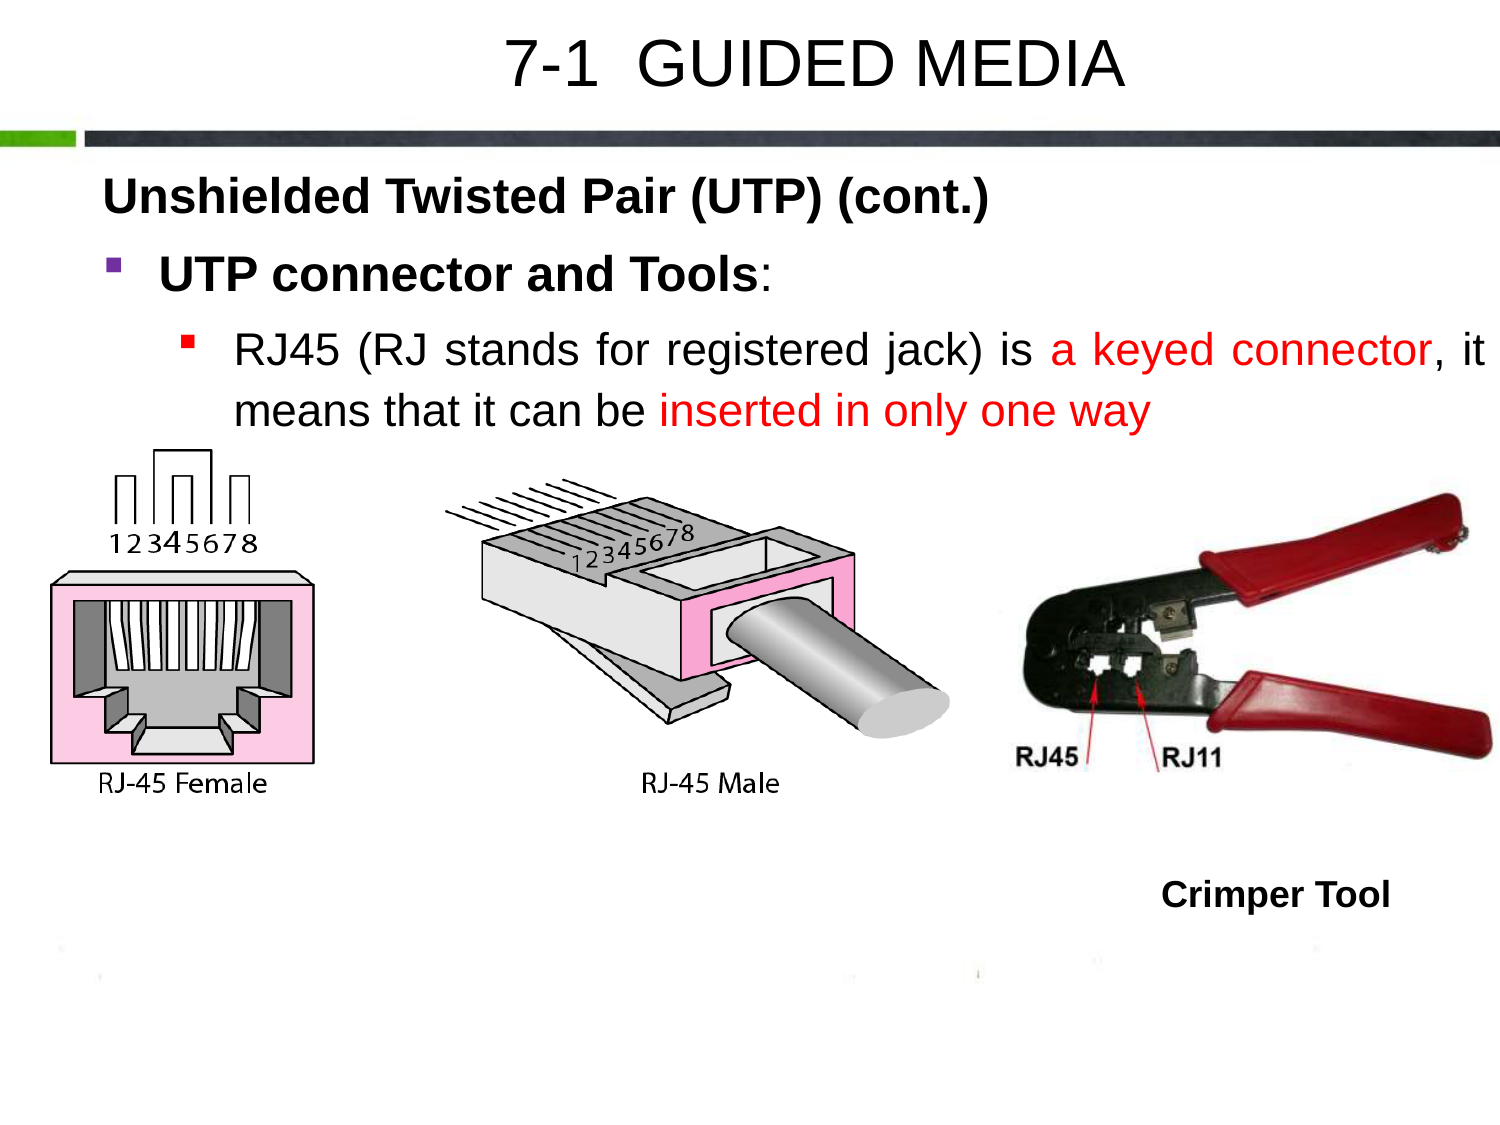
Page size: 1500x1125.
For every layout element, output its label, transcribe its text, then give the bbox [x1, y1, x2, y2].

text_box Unshielded Twisted Pair (UTP) (cont.) UTP connector and Tools: RJ45 (RJ stands for registered jack) is a keyed connector, it means that it can be inserted in only one way [87, 149, 1500, 1000]
picture [0, 0, 1500, 1125]
text_box Crimper Tool [1146, 862, 1407, 923]
picture [997, 477, 1500, 803]
text_box 7-1 GUIDED MEDIA [489, 12, 1142, 108]
